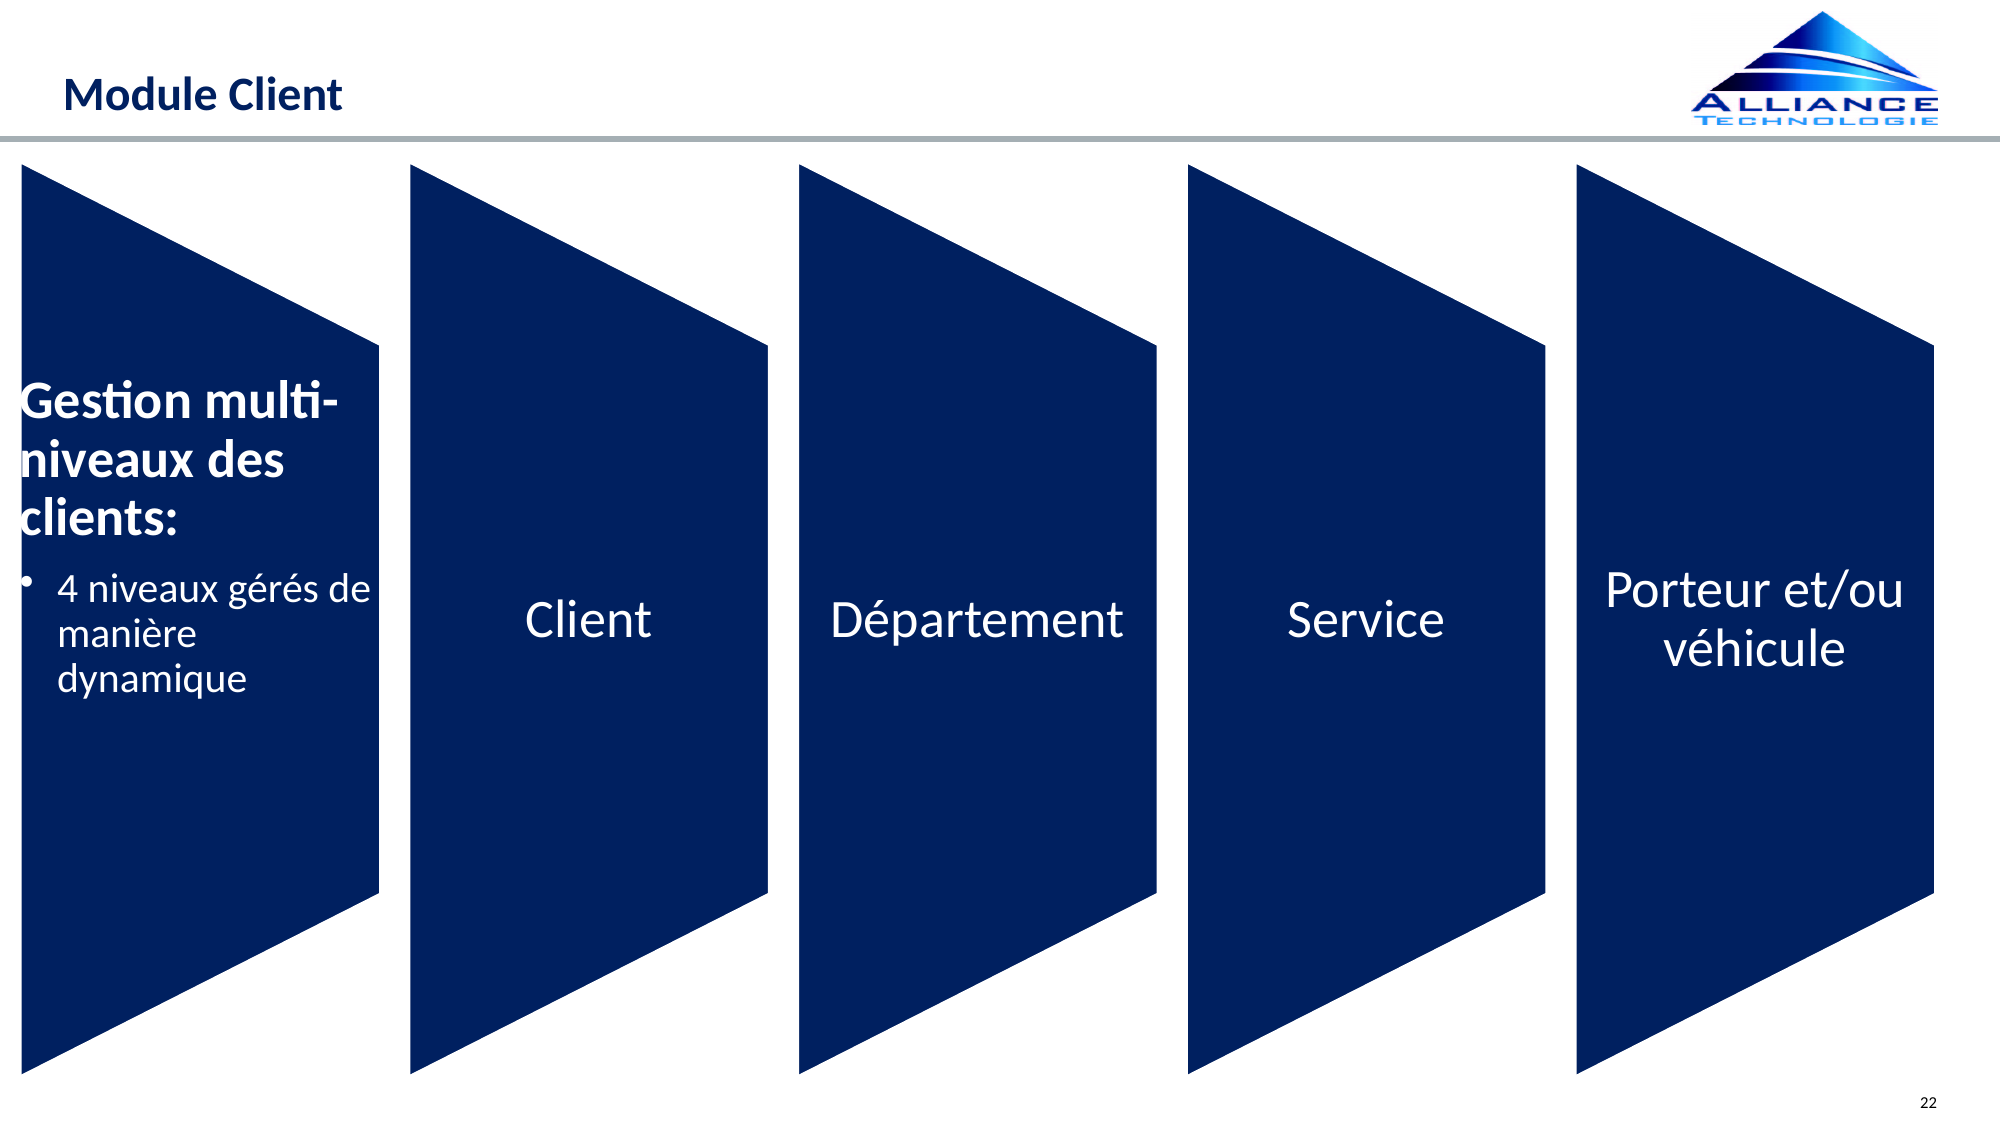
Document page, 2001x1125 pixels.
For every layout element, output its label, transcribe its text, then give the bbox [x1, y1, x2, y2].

title Module Client [62, 13, 1631, 120]
slide_number 22 [1858, 1091, 1938, 1118]
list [18, 160, 1938, 1079]
picture [1691, 11, 1938, 125]
